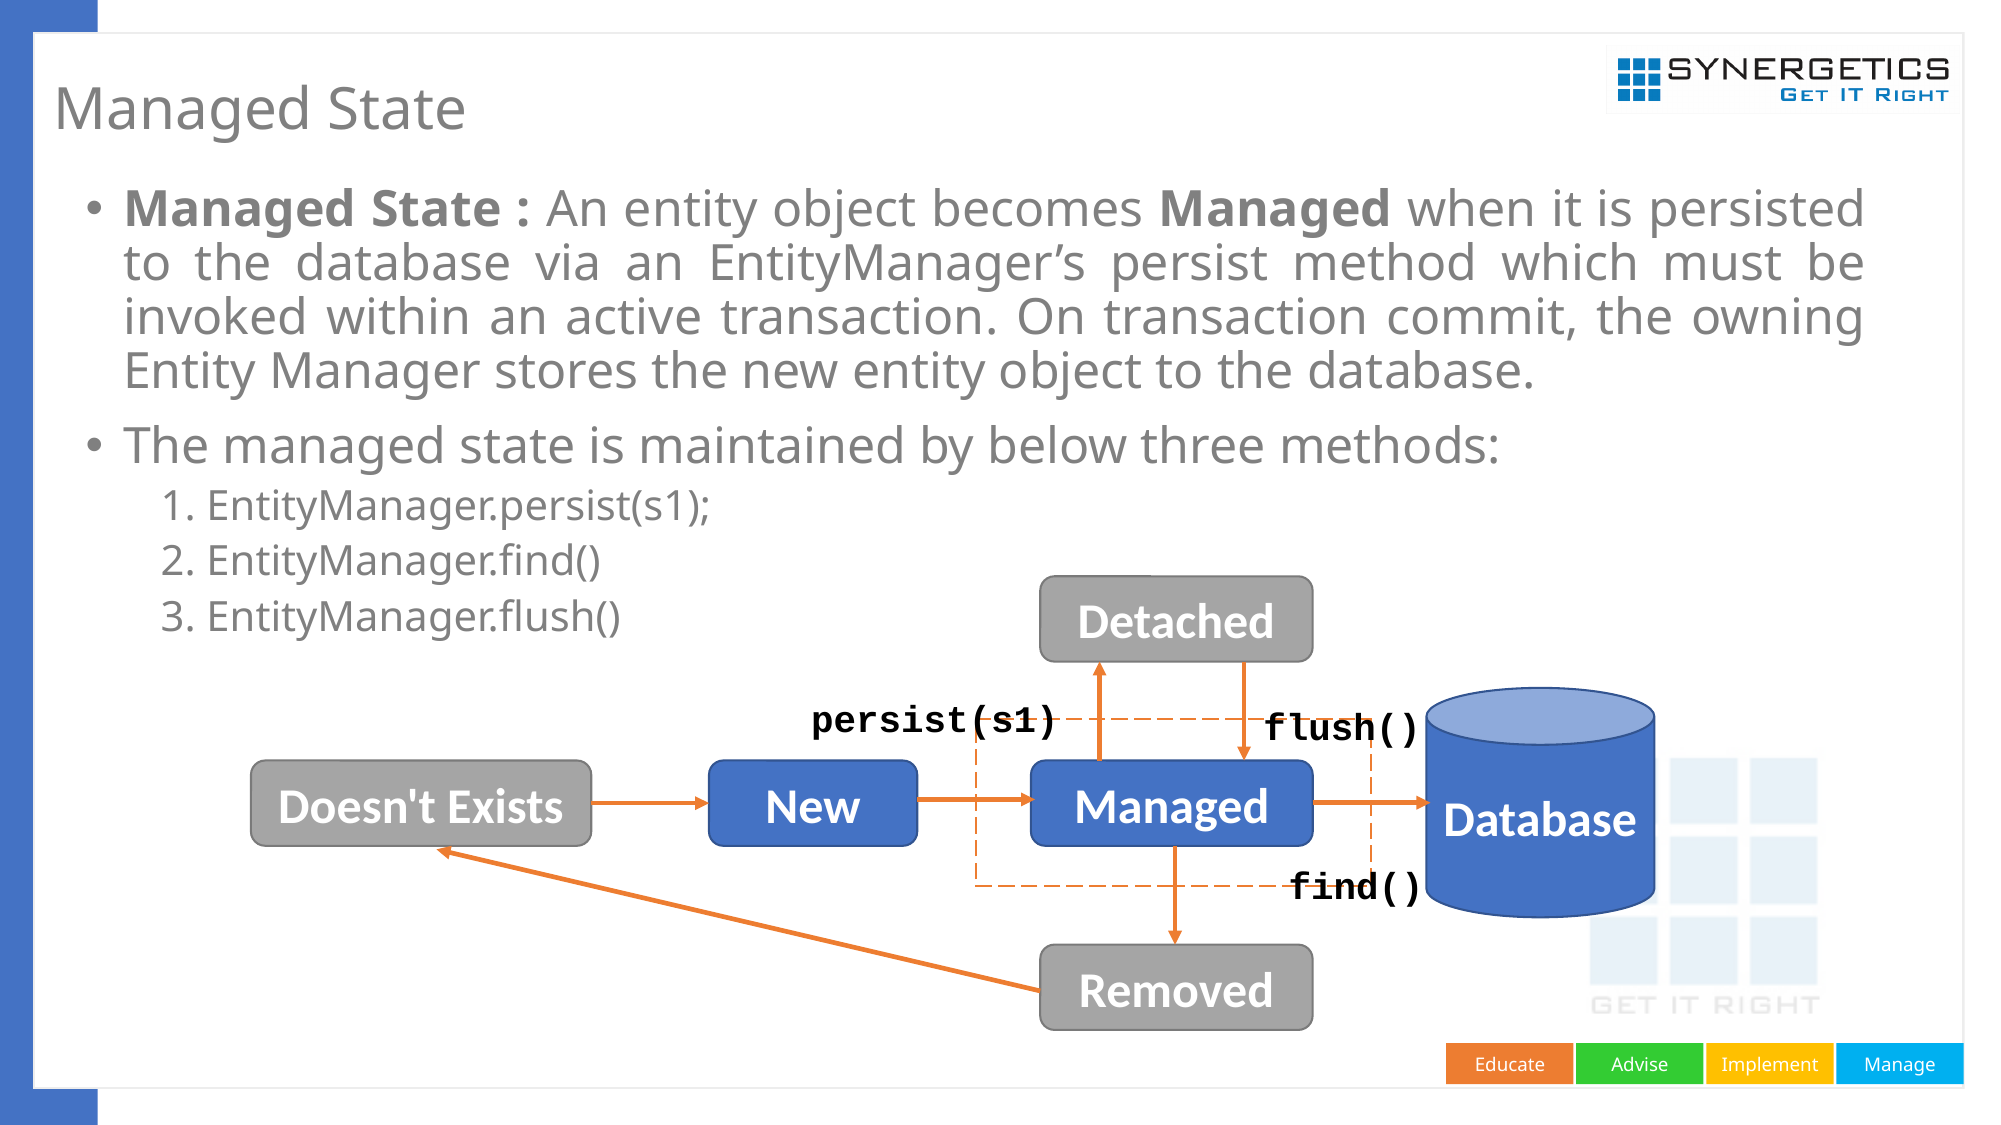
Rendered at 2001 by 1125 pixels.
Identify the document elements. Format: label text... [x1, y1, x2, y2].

text_box flush() [1248, 695, 1529, 756]
text_box Doesn't Exists [249, 759, 593, 847]
text_box [1246, 755, 1372, 800]
text_box [1177, 805, 1372, 887]
title Managed State [38, 44, 1588, 176]
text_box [436, 849, 1041, 991]
text_box Database [1425, 686, 1656, 919]
text_box persist(s1) [796, 687, 1077, 748]
text_box Managed [1029, 759, 1314, 847]
text_box find() [1273, 854, 1554, 915]
picture [1606, 45, 1960, 114]
text_box [975, 802, 1173, 887]
list Managed State : An entity object becomes Managed when it is persisted to the database via an EntityManager’s persist method which must be invoked within an active transaction. On transaction commit, the owning Entity Manager stores the new entity object to the database. The managed state is maintained by below three methods: 1. EntityManager.persist(s1); 2. EntityManager.find() 3. EntityManager.flush() [70, 175, 1882, 1005]
text_box [1102, 718, 1242, 759]
text_box Detached [1039, 575, 1314, 663]
text_box [975, 718, 1097, 797]
text_box Removed [1039, 943, 1314, 1031]
text_box New [707, 759, 919, 847]
